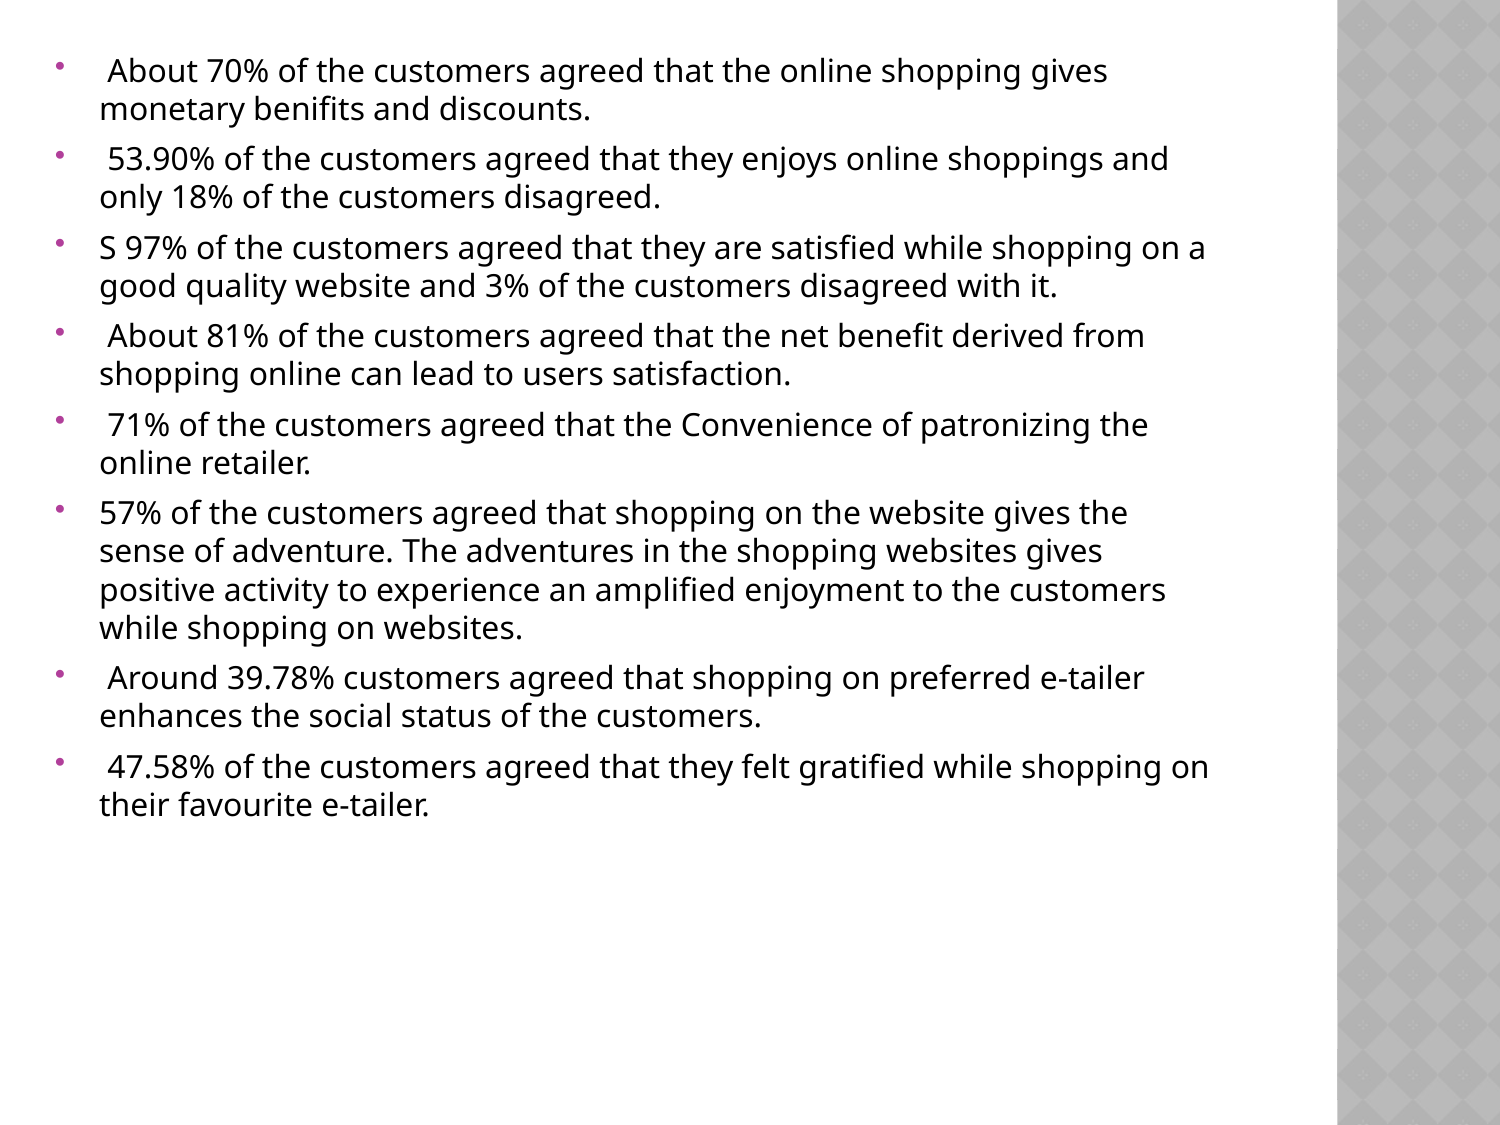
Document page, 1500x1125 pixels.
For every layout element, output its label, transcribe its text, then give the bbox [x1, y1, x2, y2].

list About 70% of the customers agreed that the online shopping gives monetary benifits and discounts. 53.90% of the customers agreed that they enjoys online shoppings and only 18% of the customers disagreed. S 97% of the customers agreed that they are satisfied while shopping on a good quality website and 3% of the customers disagreed with it. About 81% of the customers agreed that the net benefit derived from shopping online can lead to users satisfaction. 71% of the customers agreed that the Convenience of patronizing the online retailer. 57% of the customers agreed that shopping on the website gives the sense of adventure. The adventures in the shopping websites gives positive activity to experience an amplified enjoyment to the customers while shopping on websites. Around 39.78% customers agreed that shopping on preferred e-tailer enhances the social status of the customers. 47.58% of the customers agreed that they felt gratified while shopping on their favourite e-tailer. [41, 42, 1229, 838]
